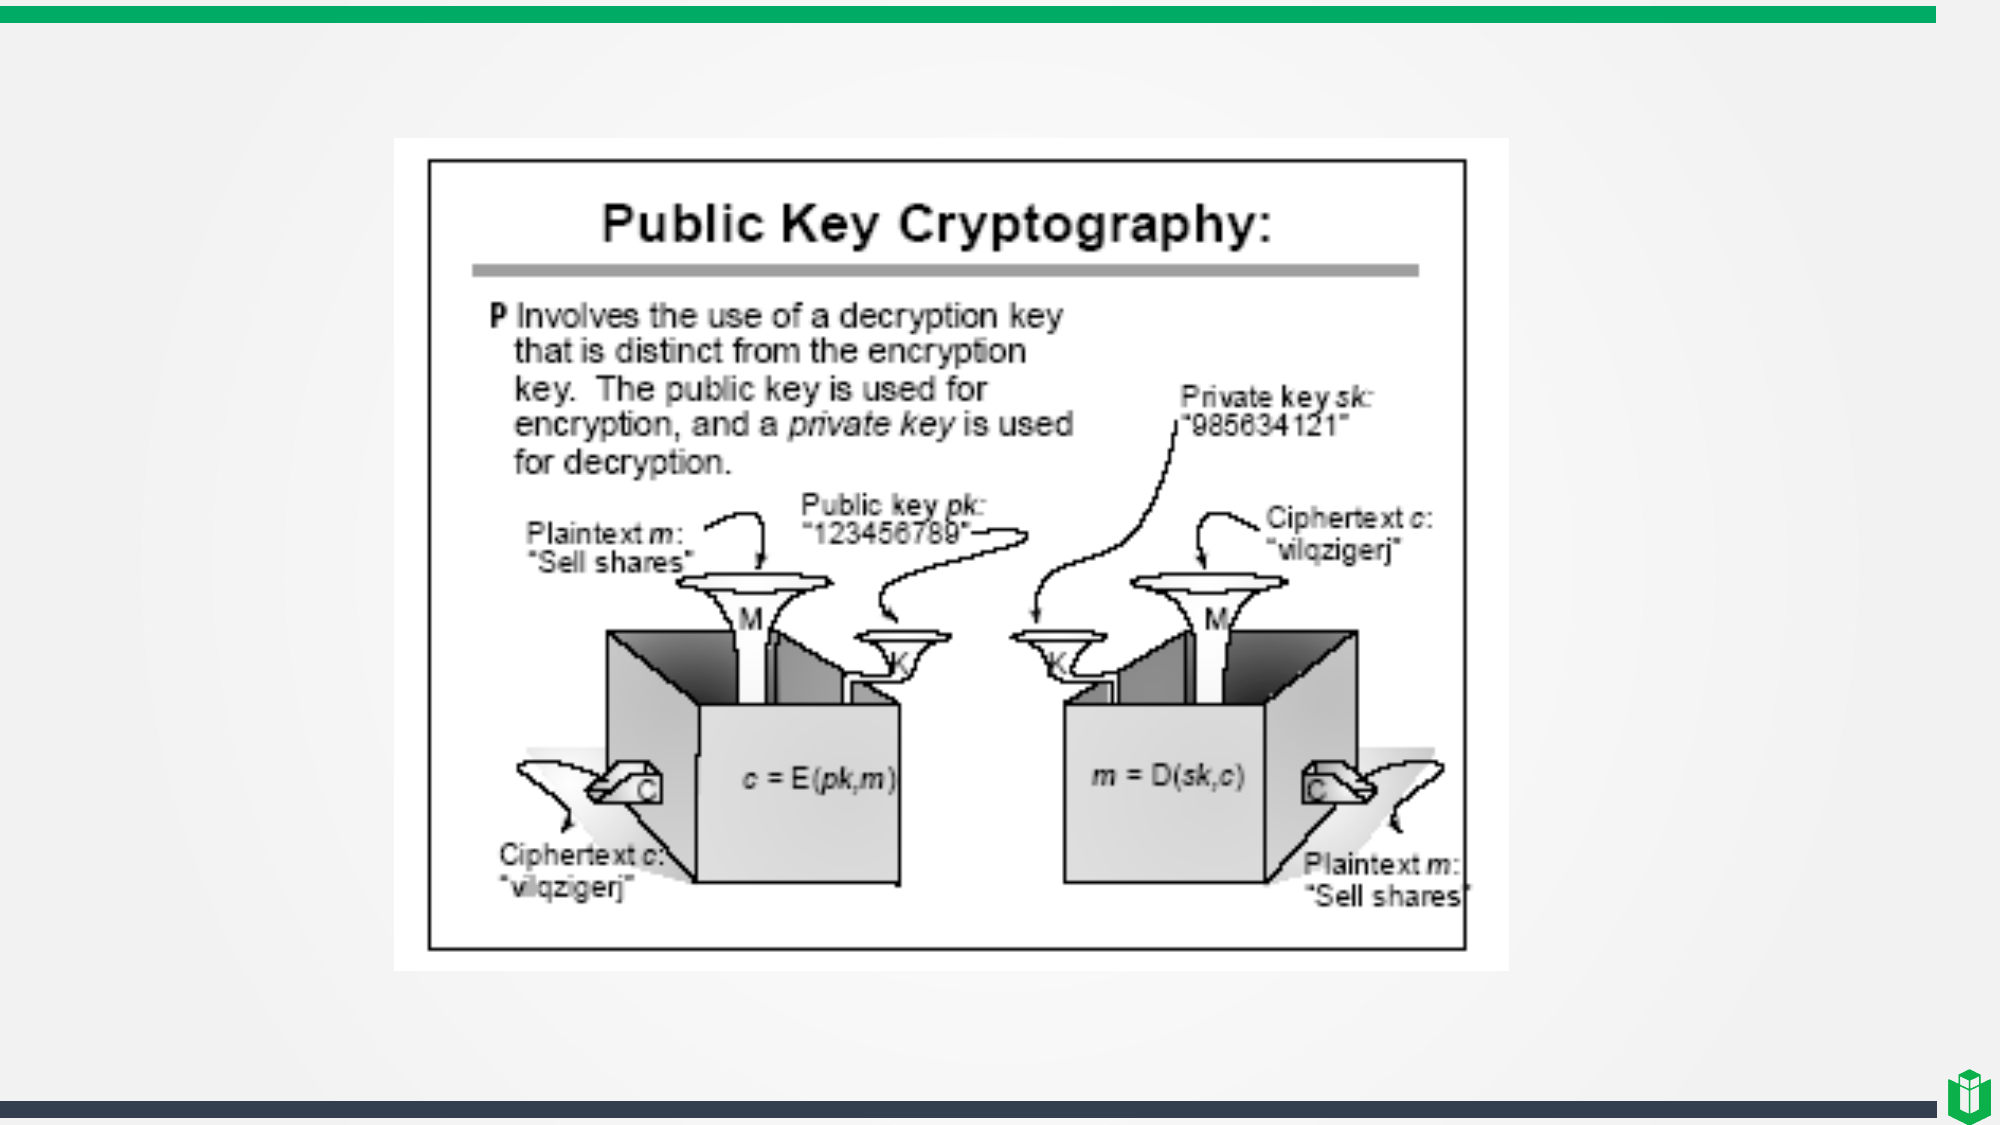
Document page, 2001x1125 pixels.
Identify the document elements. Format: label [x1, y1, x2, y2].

picture [394, 138, 1509, 971]
picture [1945, 1068, 1992, 1125]
